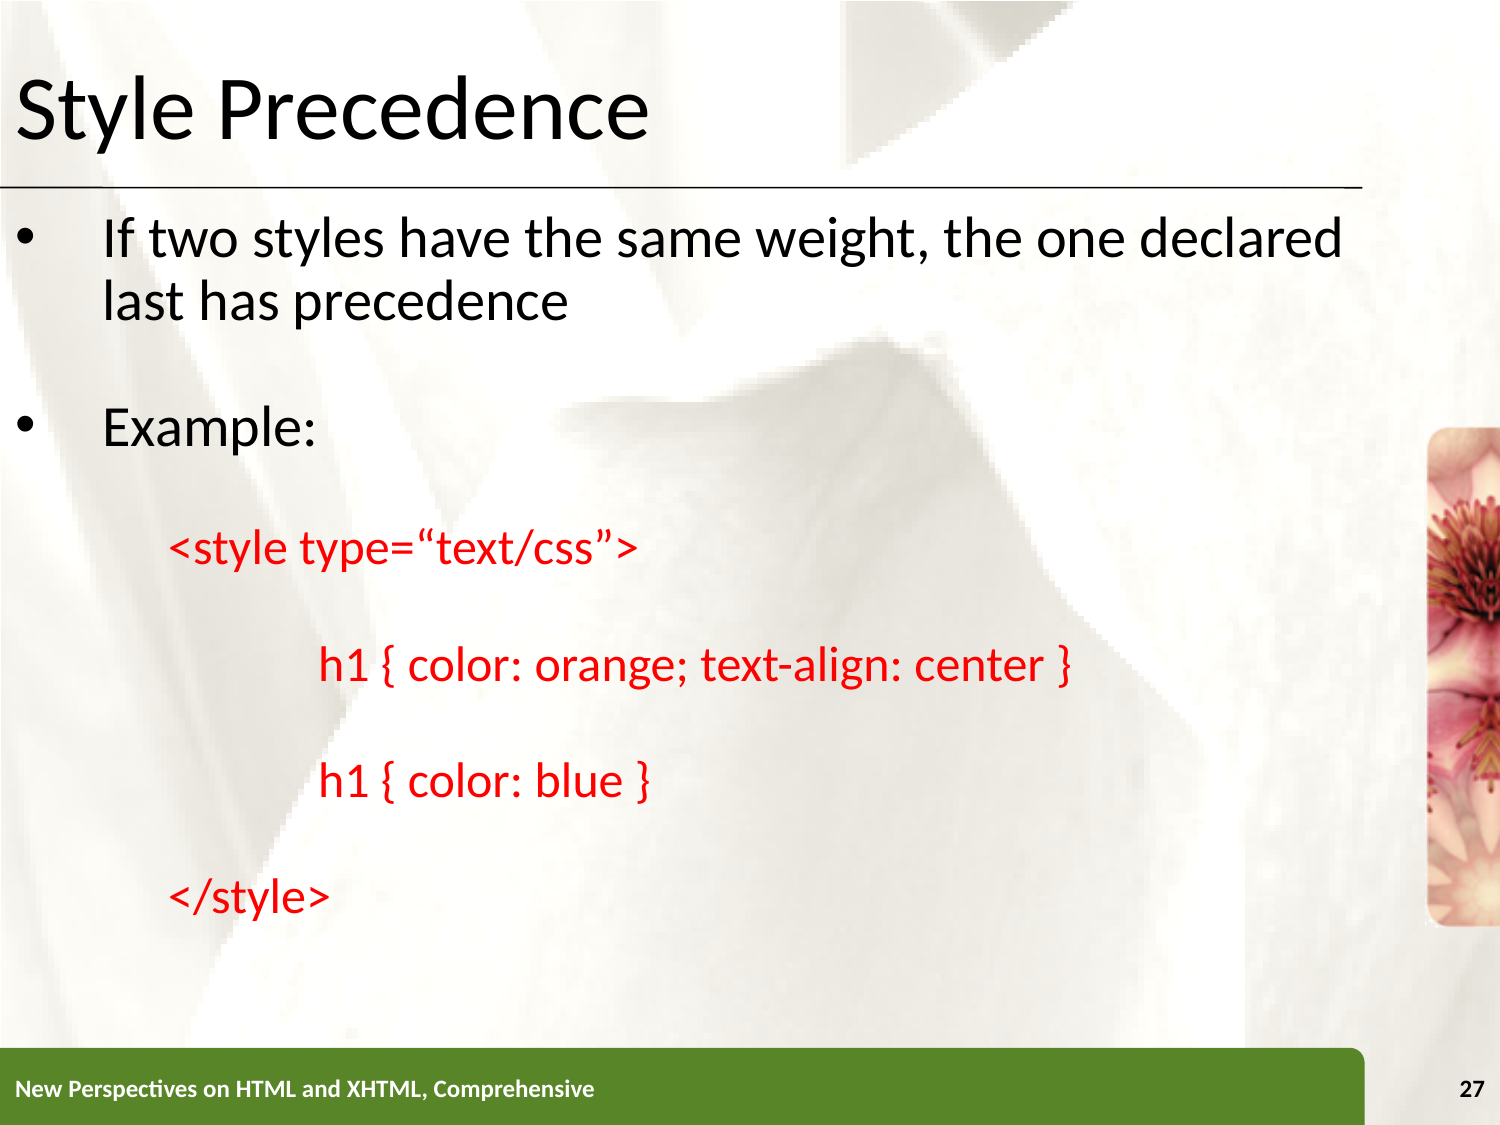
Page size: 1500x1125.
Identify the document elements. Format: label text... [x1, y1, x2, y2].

footer New Perspectives on HTML and XHTML, Comprehensive [0, 1050, 1350, 1125]
list If two styles have the same weight, the one declared last has precedence Example: <style type=“text/css”> h1 { color: orange; text-align: center } h1 { color: blue } </style> [0, 199, 1426, 1006]
title Style Precedence [0, 24, 1363, 181]
picture [1426, 425, 1500, 930]
slide_number 27 [1412, 1050, 1500, 1125]
